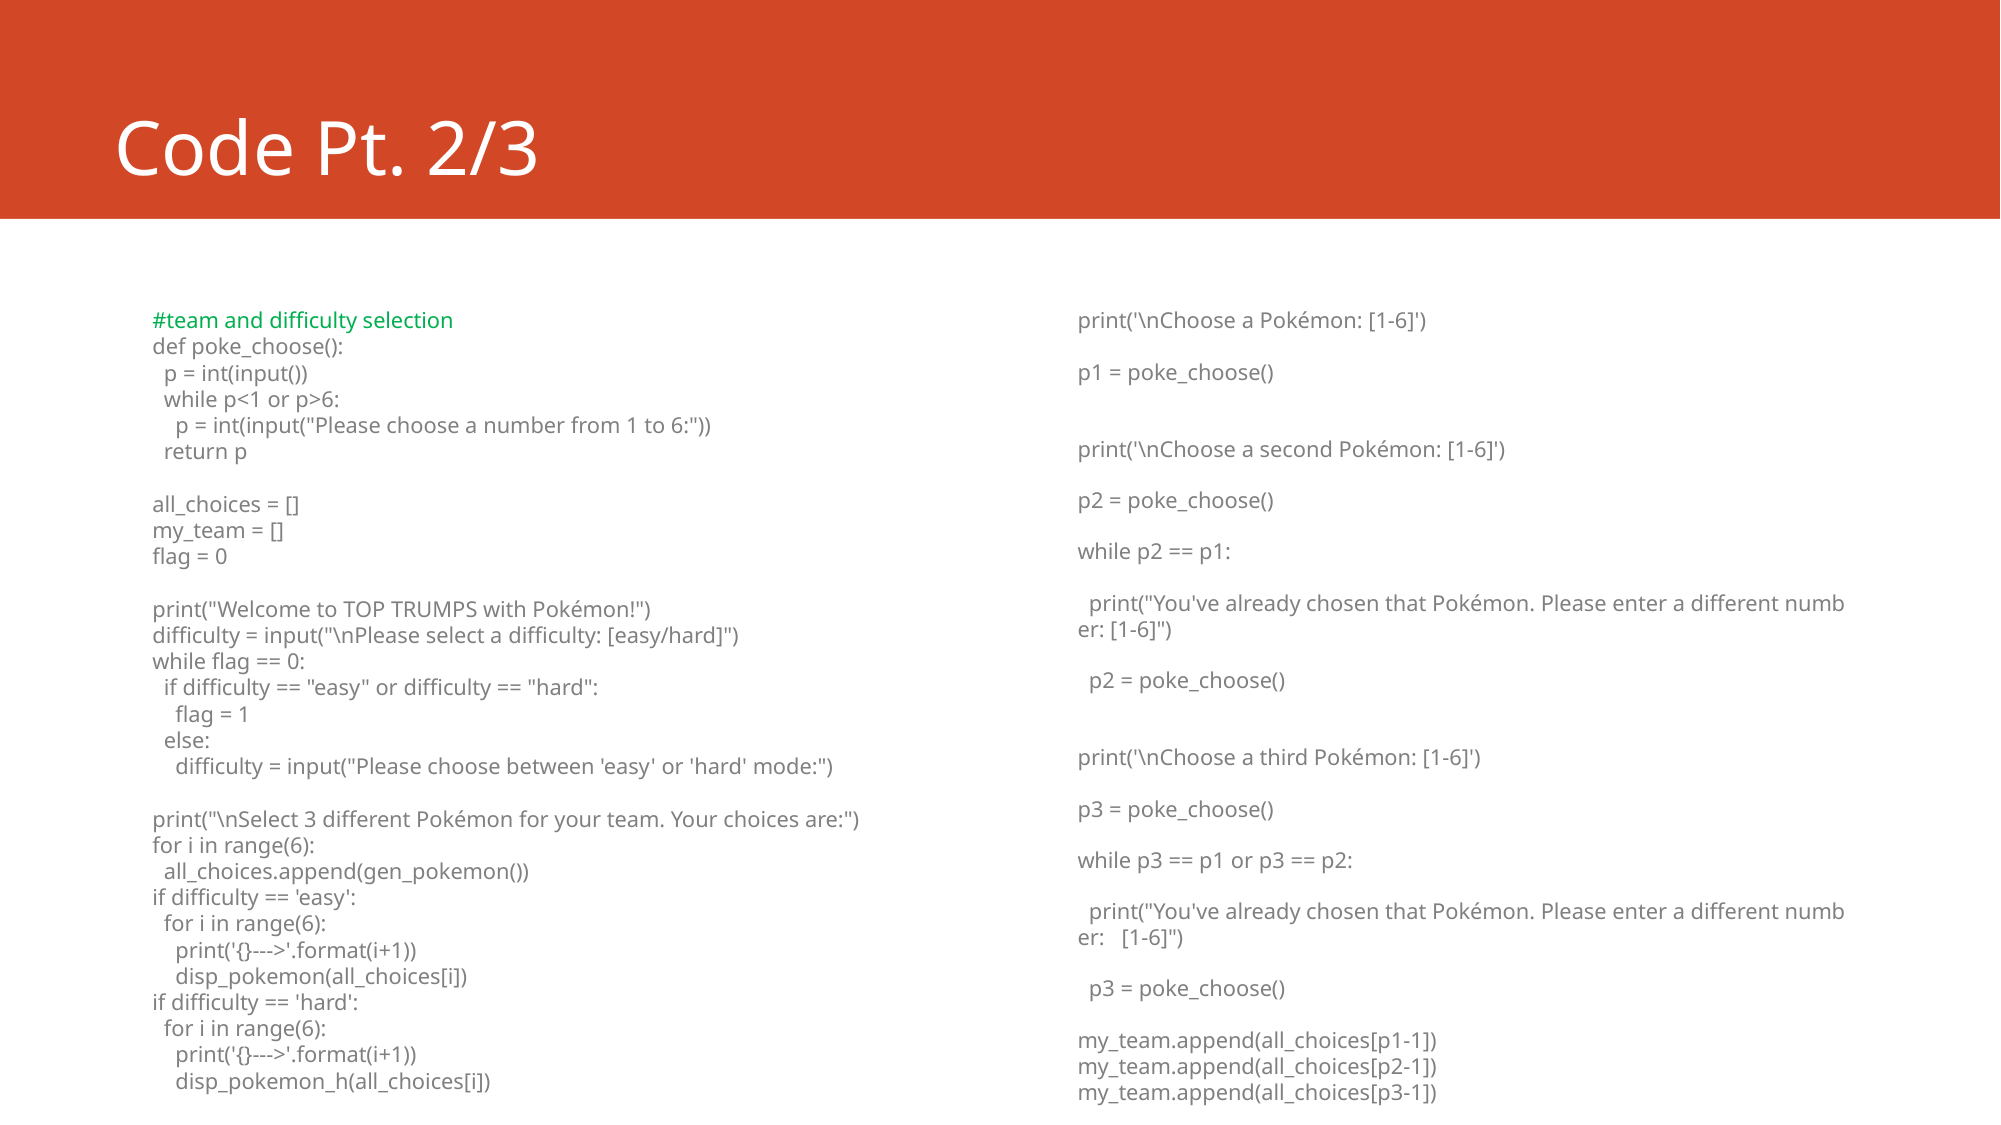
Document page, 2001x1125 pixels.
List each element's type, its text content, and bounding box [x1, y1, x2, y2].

text_box print('\nChoose a Pokémon: [1-6]') p1 = poke_choose() print('\nChoose a second Pokémon: [1-6]') p2 = poke_choose() while p2 == p1: print("You've already chosen that Pokémon. Please enter a different number: [1-6]") p2 = poke_choose() print('\nChoose a third Pokémon: [1-6]') p3 = poke_choose() while p3 == p1 or p3 == p2: print("You've already chosen that Pokémon. Please enter a different number: [1-6]") p3 = poke_choose() my_team.append(all_choices[p1-1]) my_team.append(all_choices[p2-1]) my_team.append(all_choices[p3-1]) [1062, 299, 1863, 1030]
title Code Pt. 2/3 [99, 0, 1863, 199]
list #team and difficulty selection def poke_choose(): p = int(input()) while p<1 or p>6: p = int(input("Please choose a number from 1 to 6:")) return p all_choices = [] my_team = [] flag = 0 print("Welcome to TOP TRUMPS with Pokémon!") difficulty = input("\nPlease select a difficulty: [easy/hard]") while flag == 0: if difficulty == "easy" or difficulty == "hard": flag = 1 else: difficulty = input("Please choose between 'easy' or 'hard' mode:") print("\nSelect 3 different Pokémon for your team. Your choices are:") for i in range(6): all_choices.append(gen_pokemon()) if difficulty == 'easy': for i in range(6): print('{}--->'.format(i+1)) disp_pokemon(all_choices[i]) if difficulty == 'hard': for i in range(6): print('{}--->'.format(i+1)) disp_pokemon_h(all_choices[i]) [137, 299, 938, 1030]
